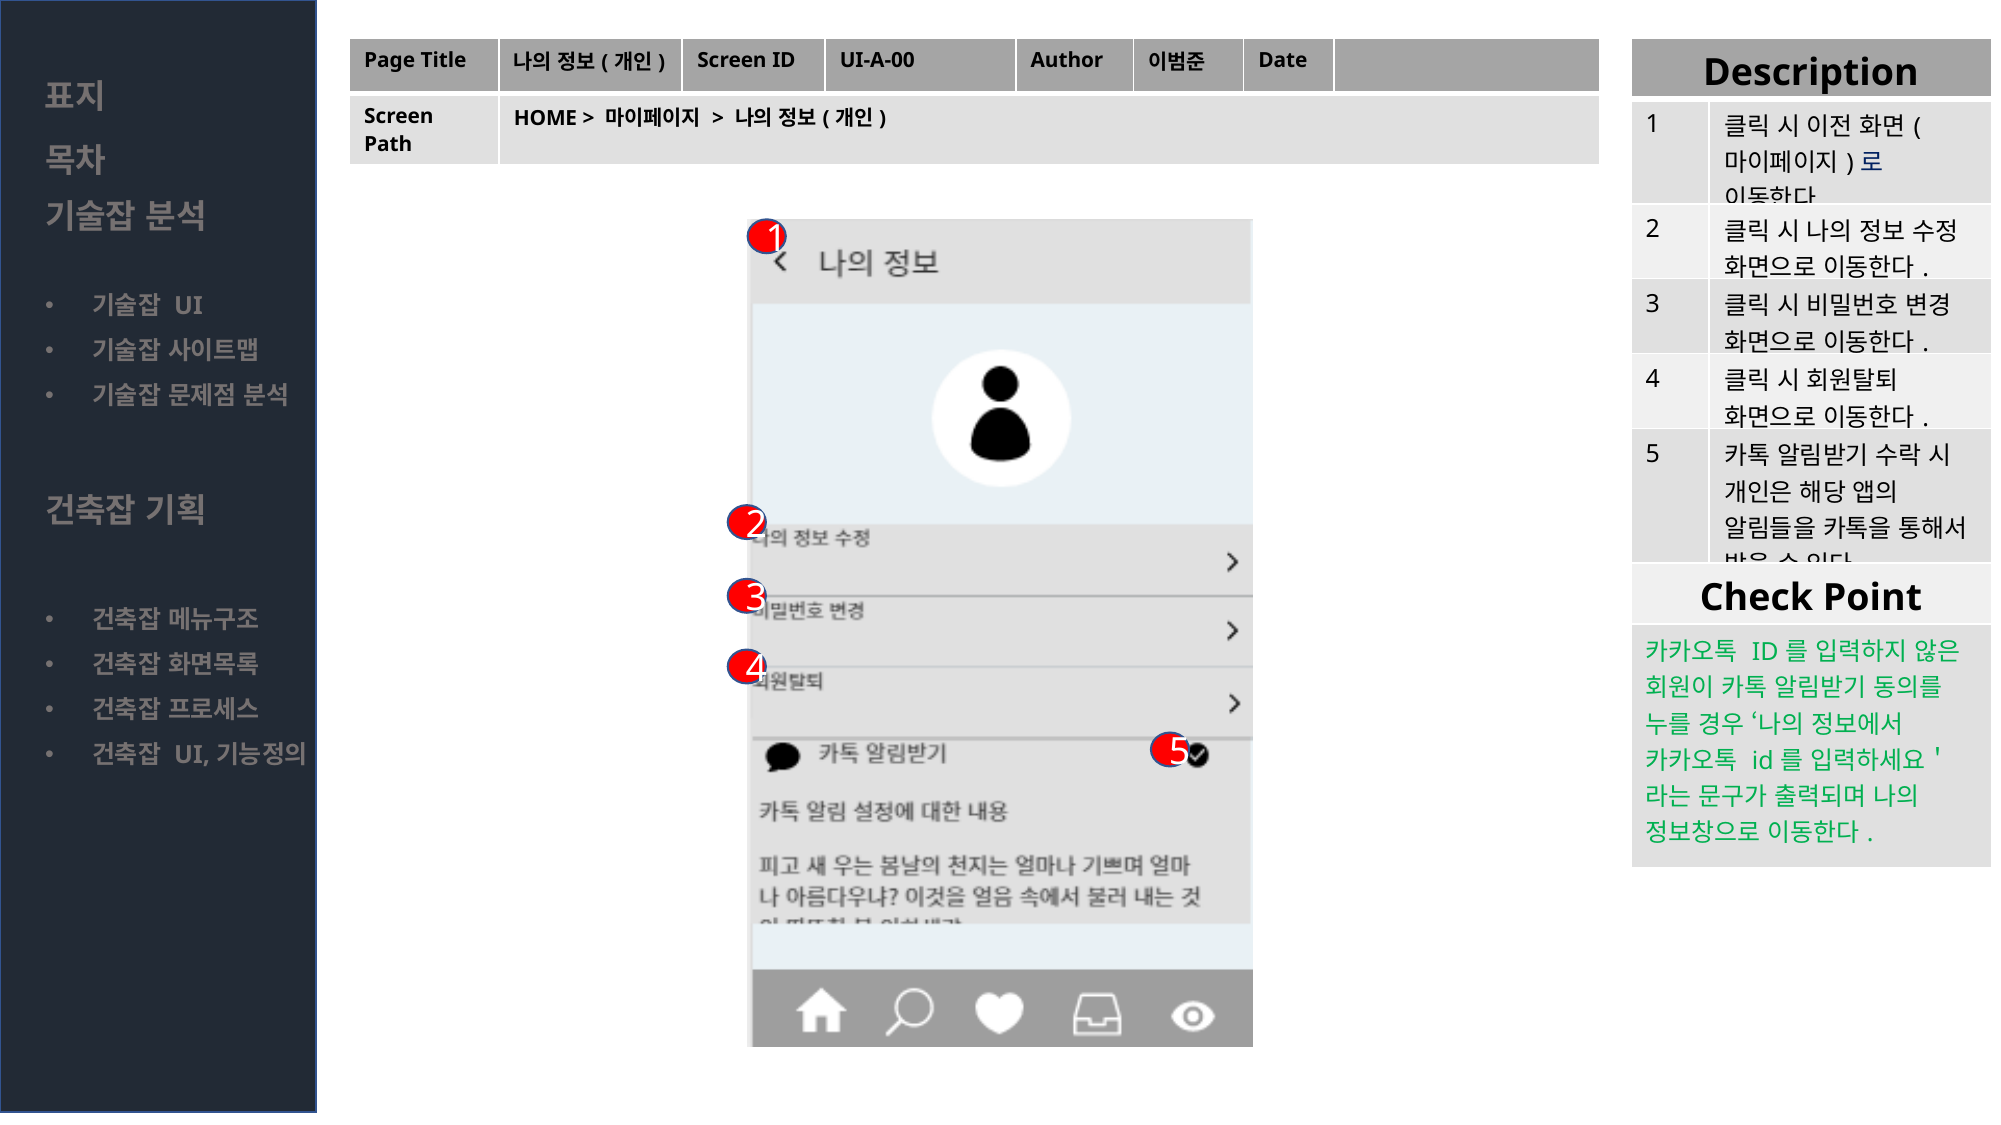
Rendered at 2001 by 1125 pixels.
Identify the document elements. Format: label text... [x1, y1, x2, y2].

table_cell 3 [1632, 279, 1708, 353]
text_box [0, 0, 317, 1113]
table_cell 클릭 시 회원탈퇴 화면으로 이동한다. [1710, 354, 1991, 428]
picture [747, 219, 1253, 1047]
text_box 4 [726, 648, 747, 685]
table_header UI-A-00 [826, 39, 1015, 91]
table_cell 2 [1632, 205, 1708, 278]
text_box 2 [726, 504, 747, 541]
table_cell HOME > 마이페이지 > 나의 정보(개인) [500, 96, 1599, 164]
text_box 기술잡 분석 기술잡 UI 기술잡 사이트맵 기술잡 문제점 분석 건축잡 기획 건축잡 메뉴구조 건축잡 화면목록 건축잡 프로세스 건축잡 UI,기능정의 [30, 187, 481, 777]
table_header 이범준 [1134, 39, 1243, 91]
table_header [1335, 39, 1599, 91]
table_cell 카톡 알림받기 수락 시 개인은 해당 앱의 알림들을 카톡을 통해서 받을 수 있다. [1710, 429, 1991, 562]
table_cell Check Point [1632, 564, 1991, 623]
table_cell 4 [1632, 354, 1708, 428]
text_box 목차 [29, 132, 241, 187]
table_header Screen ID [683, 39, 824, 91]
table_header Page Title [350, 39, 498, 91]
table_cell 클릭 시 나의 정보 수정 화면으로 이동한다. [1710, 205, 1991, 278]
table_cell 1 [1632, 102, 1708, 203]
table_cell Screen Path [350, 96, 498, 164]
table_cell 5 [1632, 429, 1708, 562]
table_cell 클릭 시 이전 화면(마이페이지)로 이동한다. [1710, 102, 1991, 203]
table_cell 카카오톡 ID를 입력하지 않은 회원이 카톡 알림받기 동의를 누를 경우 ‘나의 정보에서 카카오톡 id를 입력하세요＇라는 문구가 출력되며 나의 정보창으로 이동한다. [1632, 625, 1991, 867]
table_header Author [1017, 39, 1133, 91]
table_header Date [1244, 39, 1333, 91]
text_box 3 [726, 577, 747, 614]
table_header 나의 정보(개인) [500, 39, 681, 91]
table_cell 클릭 시 비밀번호 변경 화면으로 이동한다. [1710, 279, 1991, 353]
text_box 표지 [29, 67, 242, 123]
table_header Description [1632, 39, 1991, 96]
